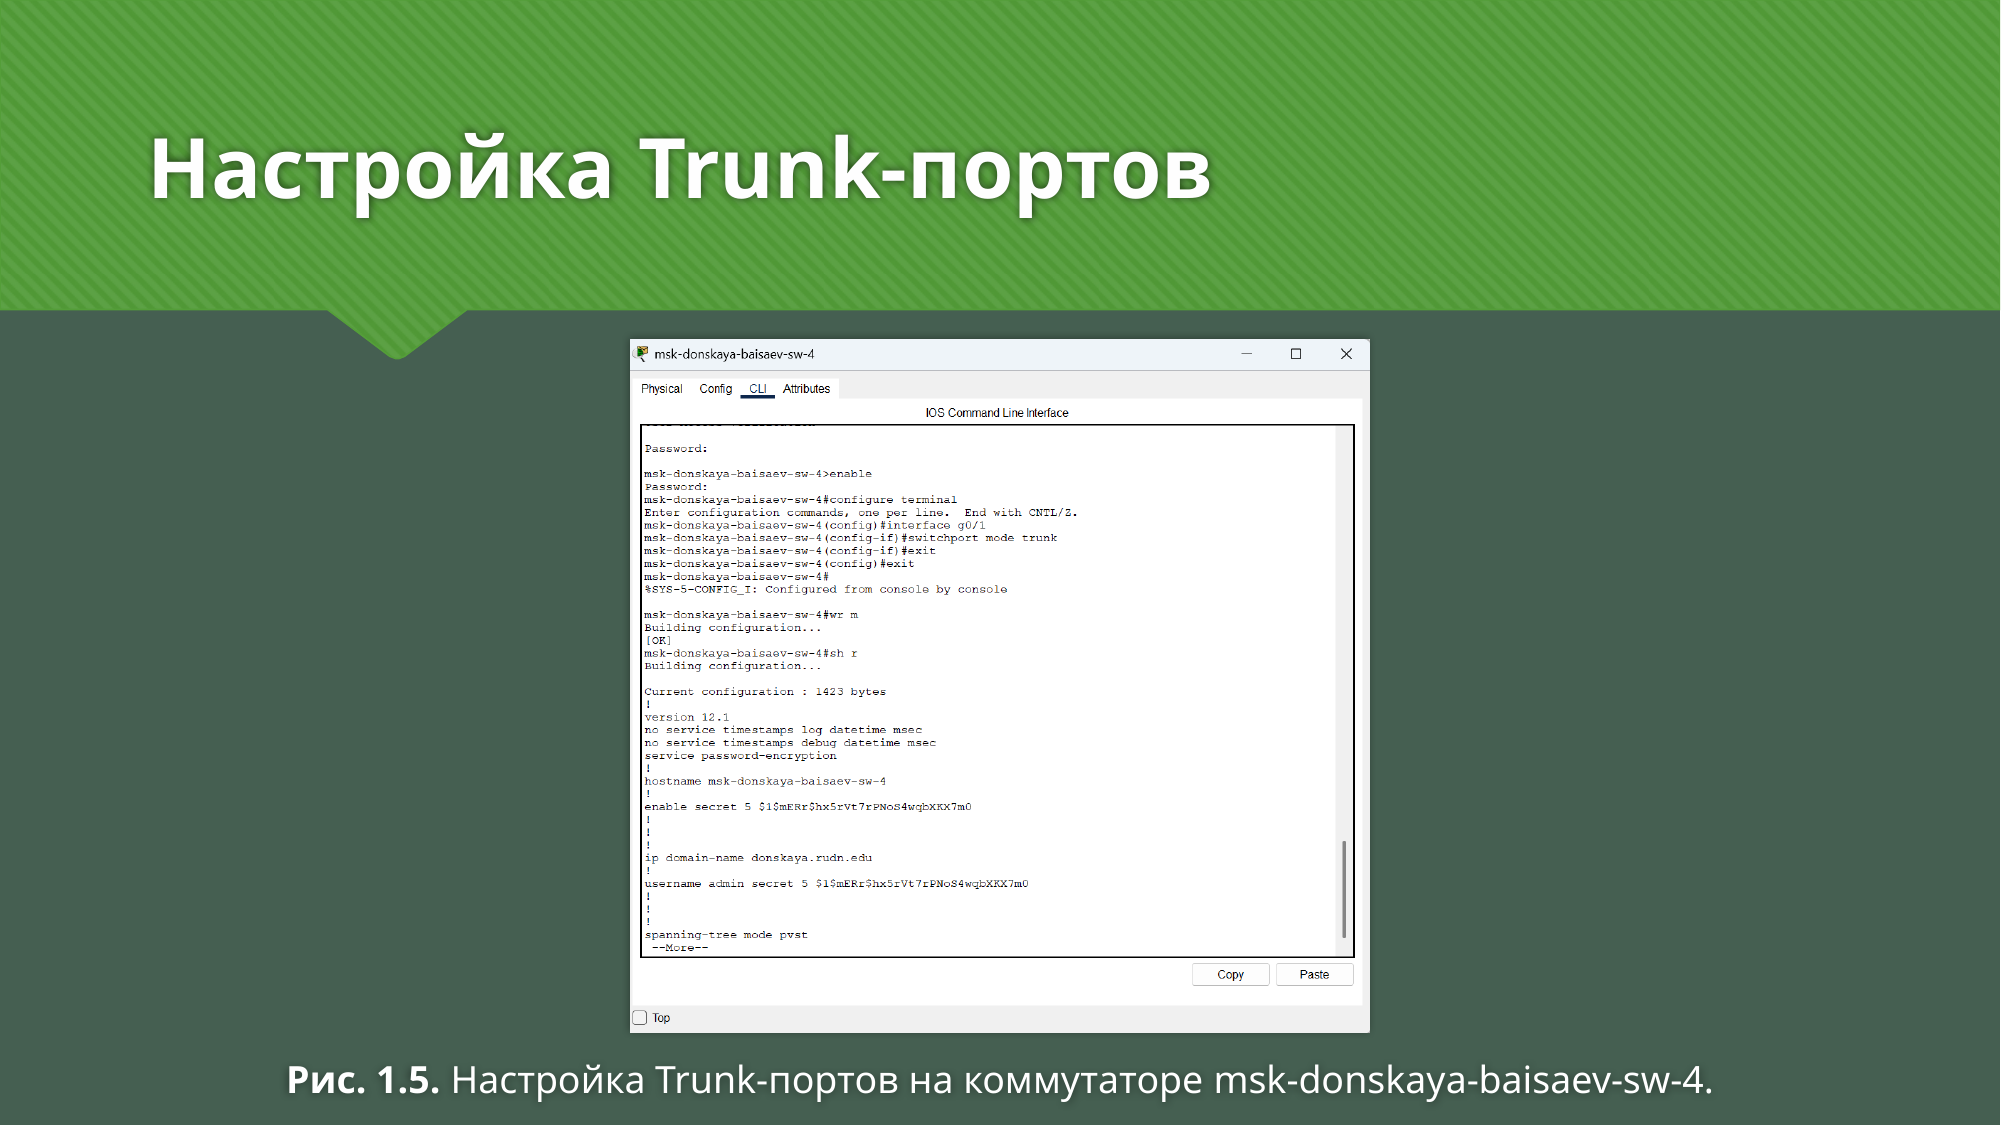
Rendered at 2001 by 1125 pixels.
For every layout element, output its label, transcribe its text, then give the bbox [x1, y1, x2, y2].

title Настройка Trunk-портов [132, 103, 1868, 223]
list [630, 339, 1370, 1033]
text_box Рис. 1.5. Настройка Trunk-портов на коммутаторе msk-donskaya-baisaev-sw-4. [0, 1032, 2000, 1125]
